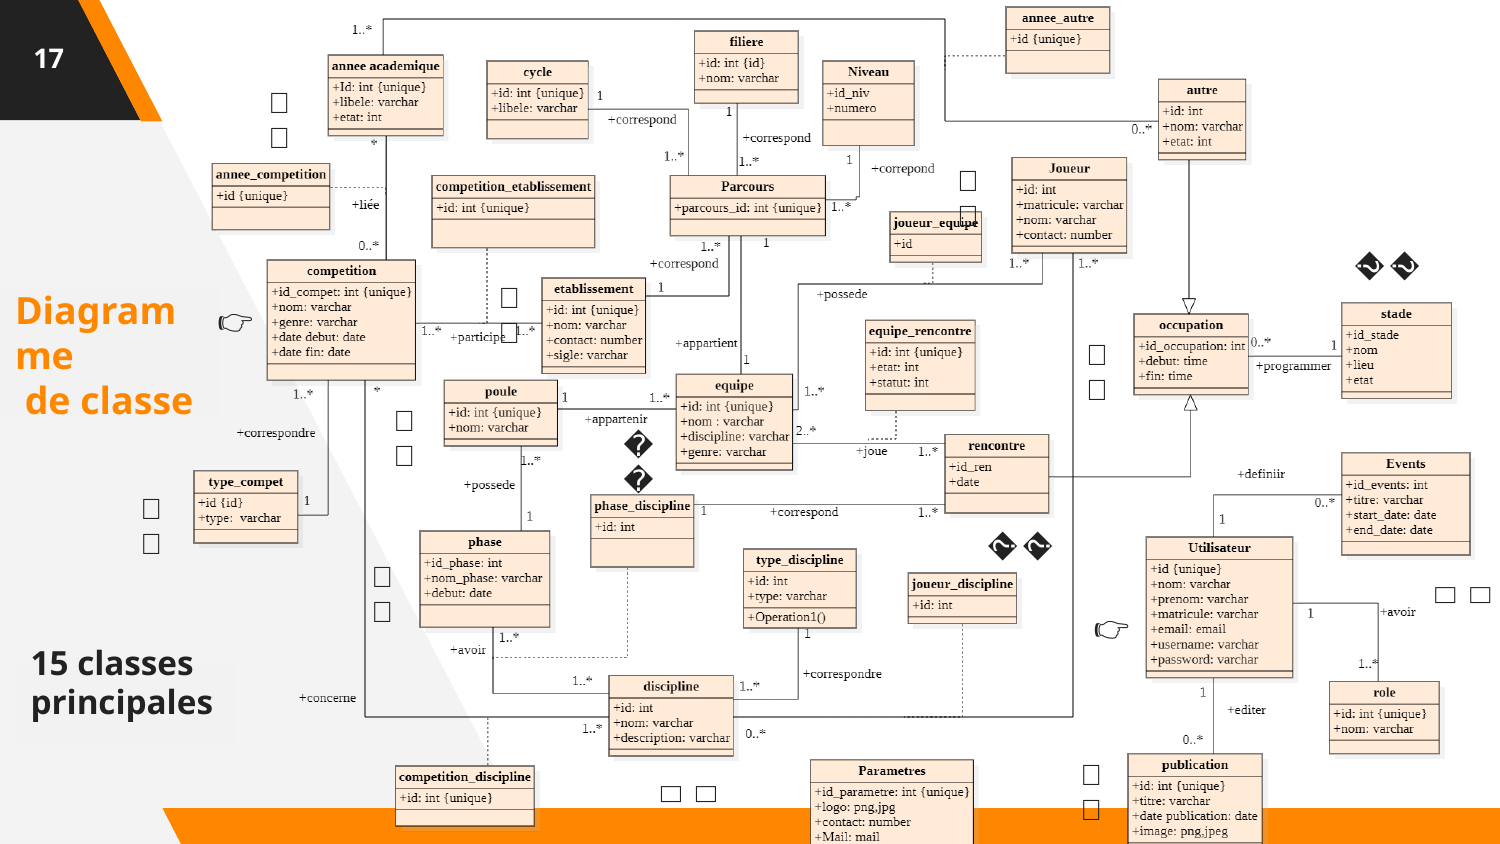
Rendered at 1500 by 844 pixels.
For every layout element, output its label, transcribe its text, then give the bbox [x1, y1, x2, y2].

text_box 15 classes principales [15, 658, 181, 750]
text_box Diagramme de classe [0, 287, 181, 422]
slide_number 17 [0, 0, 98, 121]
text_box 👉 [125, 482, 181, 568]
picture [186, 0, 1500, 844]
